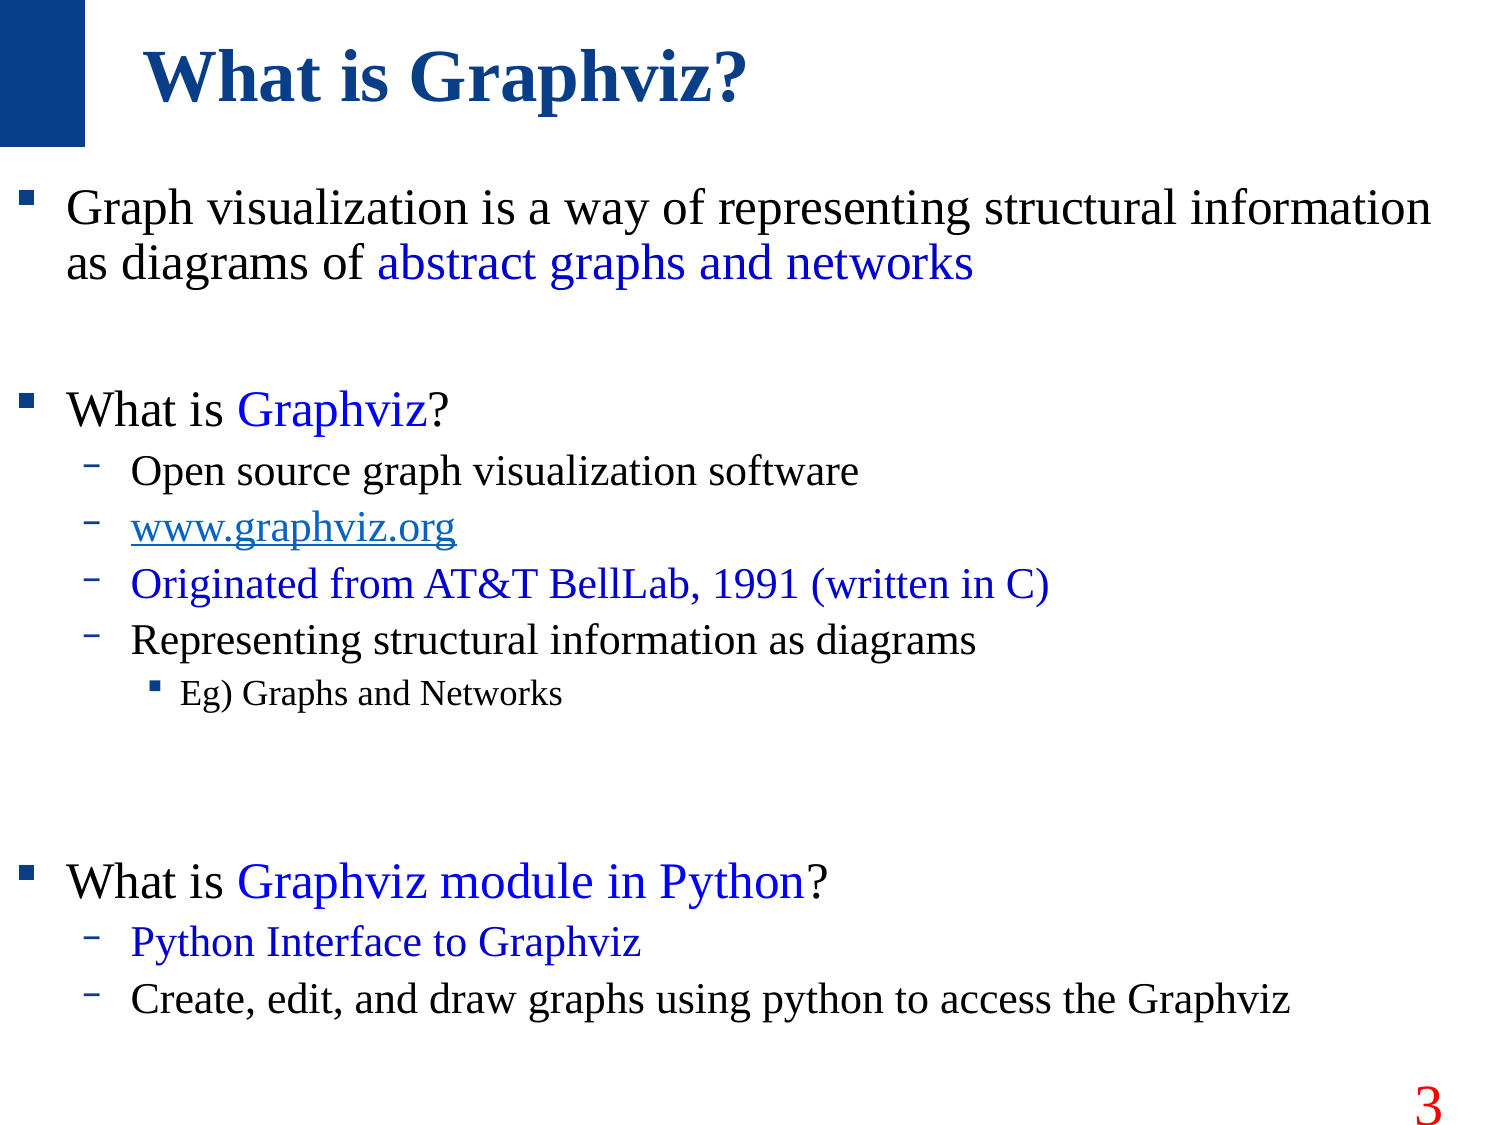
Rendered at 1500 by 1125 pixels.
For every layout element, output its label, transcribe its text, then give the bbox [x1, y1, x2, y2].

picture [0, 0, 85, 147]
title What is Graphviz? [108, 15, 1379, 140]
list Graph visualization is a way of representing structural information as diagrams of abstract graphs and networks What is Graphviz? Open source graph visualization software www.graphviz.org Originated from AT&T BellLab, 1991 (written in C) Representing structural information as diagrams Eg) Graphs and Networks What is Graphviz module in Python? Python Interface to Graphviz Create, edit, and draw graphs using python to access the Graphviz [0, 172, 1500, 1031]
